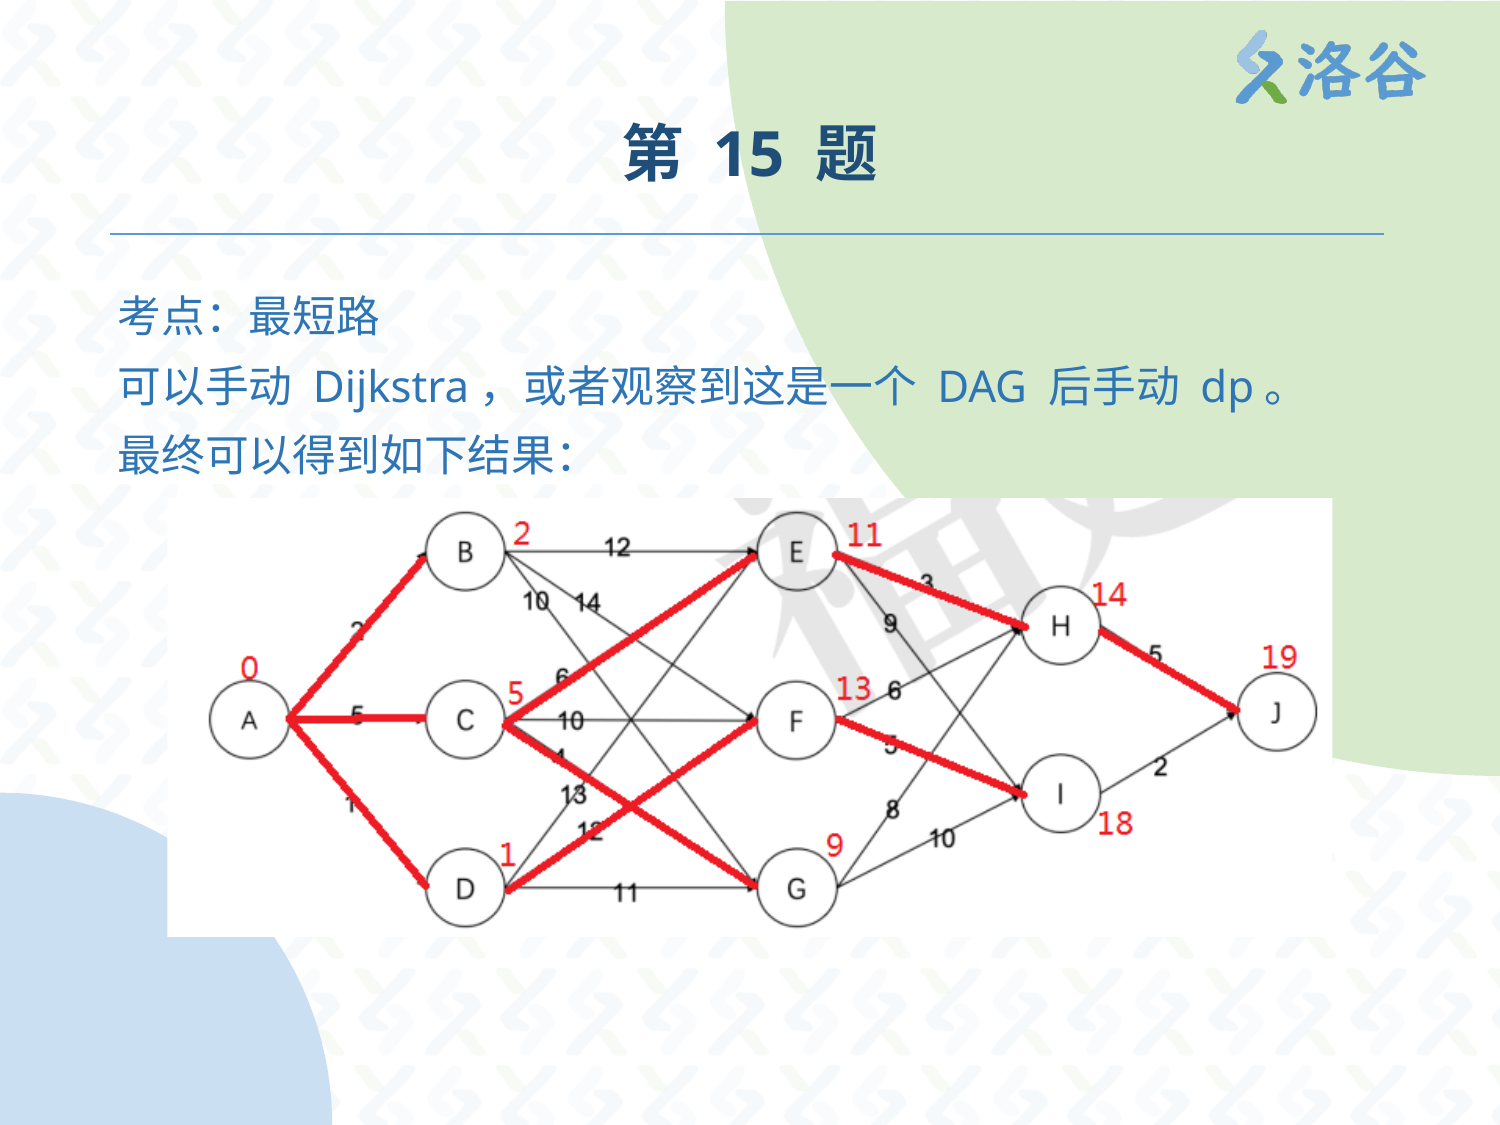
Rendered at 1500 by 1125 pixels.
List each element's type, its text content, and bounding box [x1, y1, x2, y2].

list 考点：最短路 可以手动 Dijkstra，或者观察到这是一个 DAG 后手动 dp。 最终可以得到如下结果： [102, 281, 1397, 1016]
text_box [167, 498, 1333, 936]
title 第 15 题 [102, 77, 1397, 198]
picture [1235, 26, 1427, 108]
